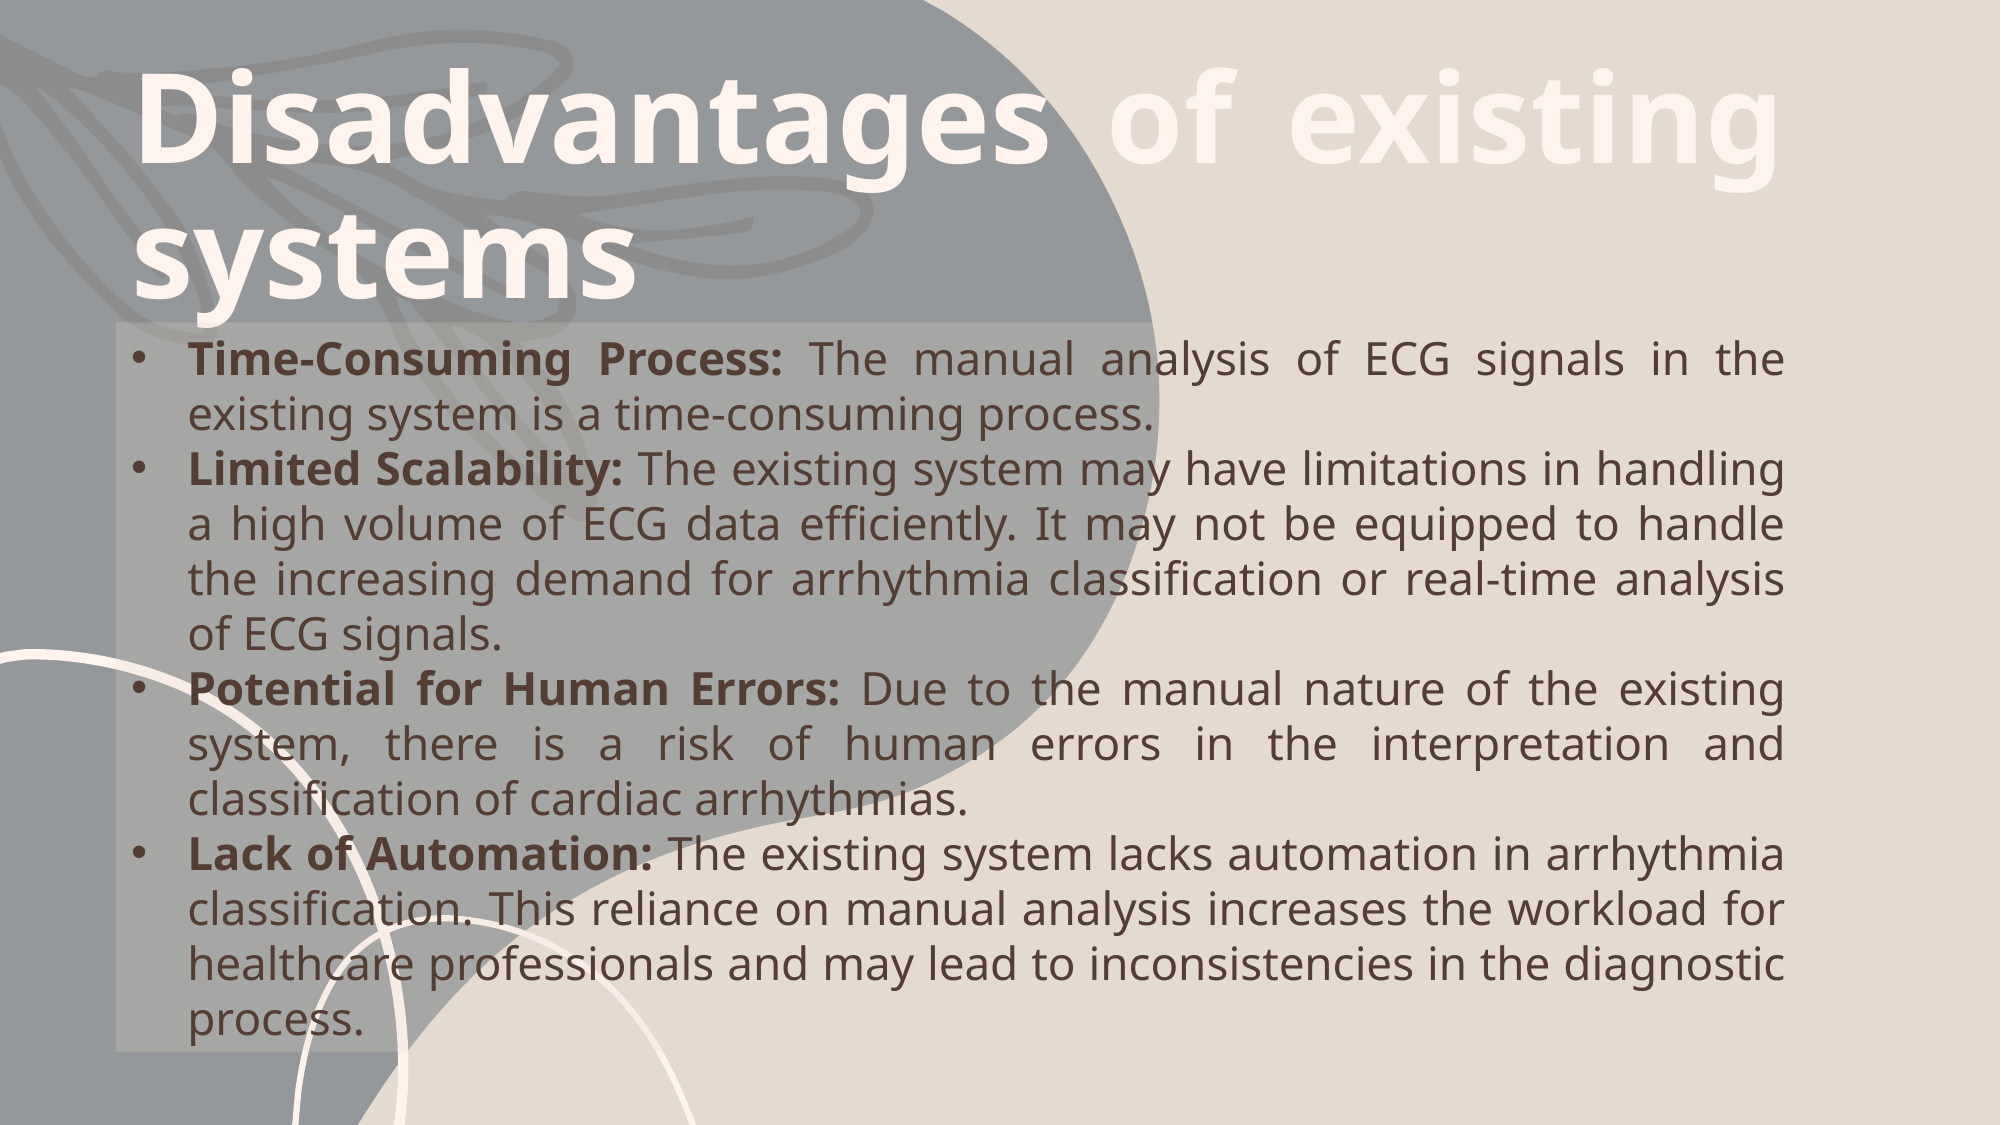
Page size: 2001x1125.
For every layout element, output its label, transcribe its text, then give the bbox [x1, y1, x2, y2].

title Disadvantages of existing systems [116, 58, 1802, 322]
text_box Time-Consuming Process: The manual analysis of ECG signals in the existing system is a time-consuming process. Limited Scalability: The existing system may have limitations in handling a high volume of ECG data efficiently. It may not be equipped to handle the increasing demand for arrhythmia classification or real-time analysis of ECG signals. Potential for Human Errors: Due to the manual nature of the existing system, there is a risk of human errors in the interpretation and classification of cardiac arrhythmias. Lack of Automation: The existing system lacks automation in arrhythmia classification. This reliance on manual analysis increases the workload for healthcare professionals and may lead to inconsistencies in the diagnostic process. [116, 322, 1802, 1052]
